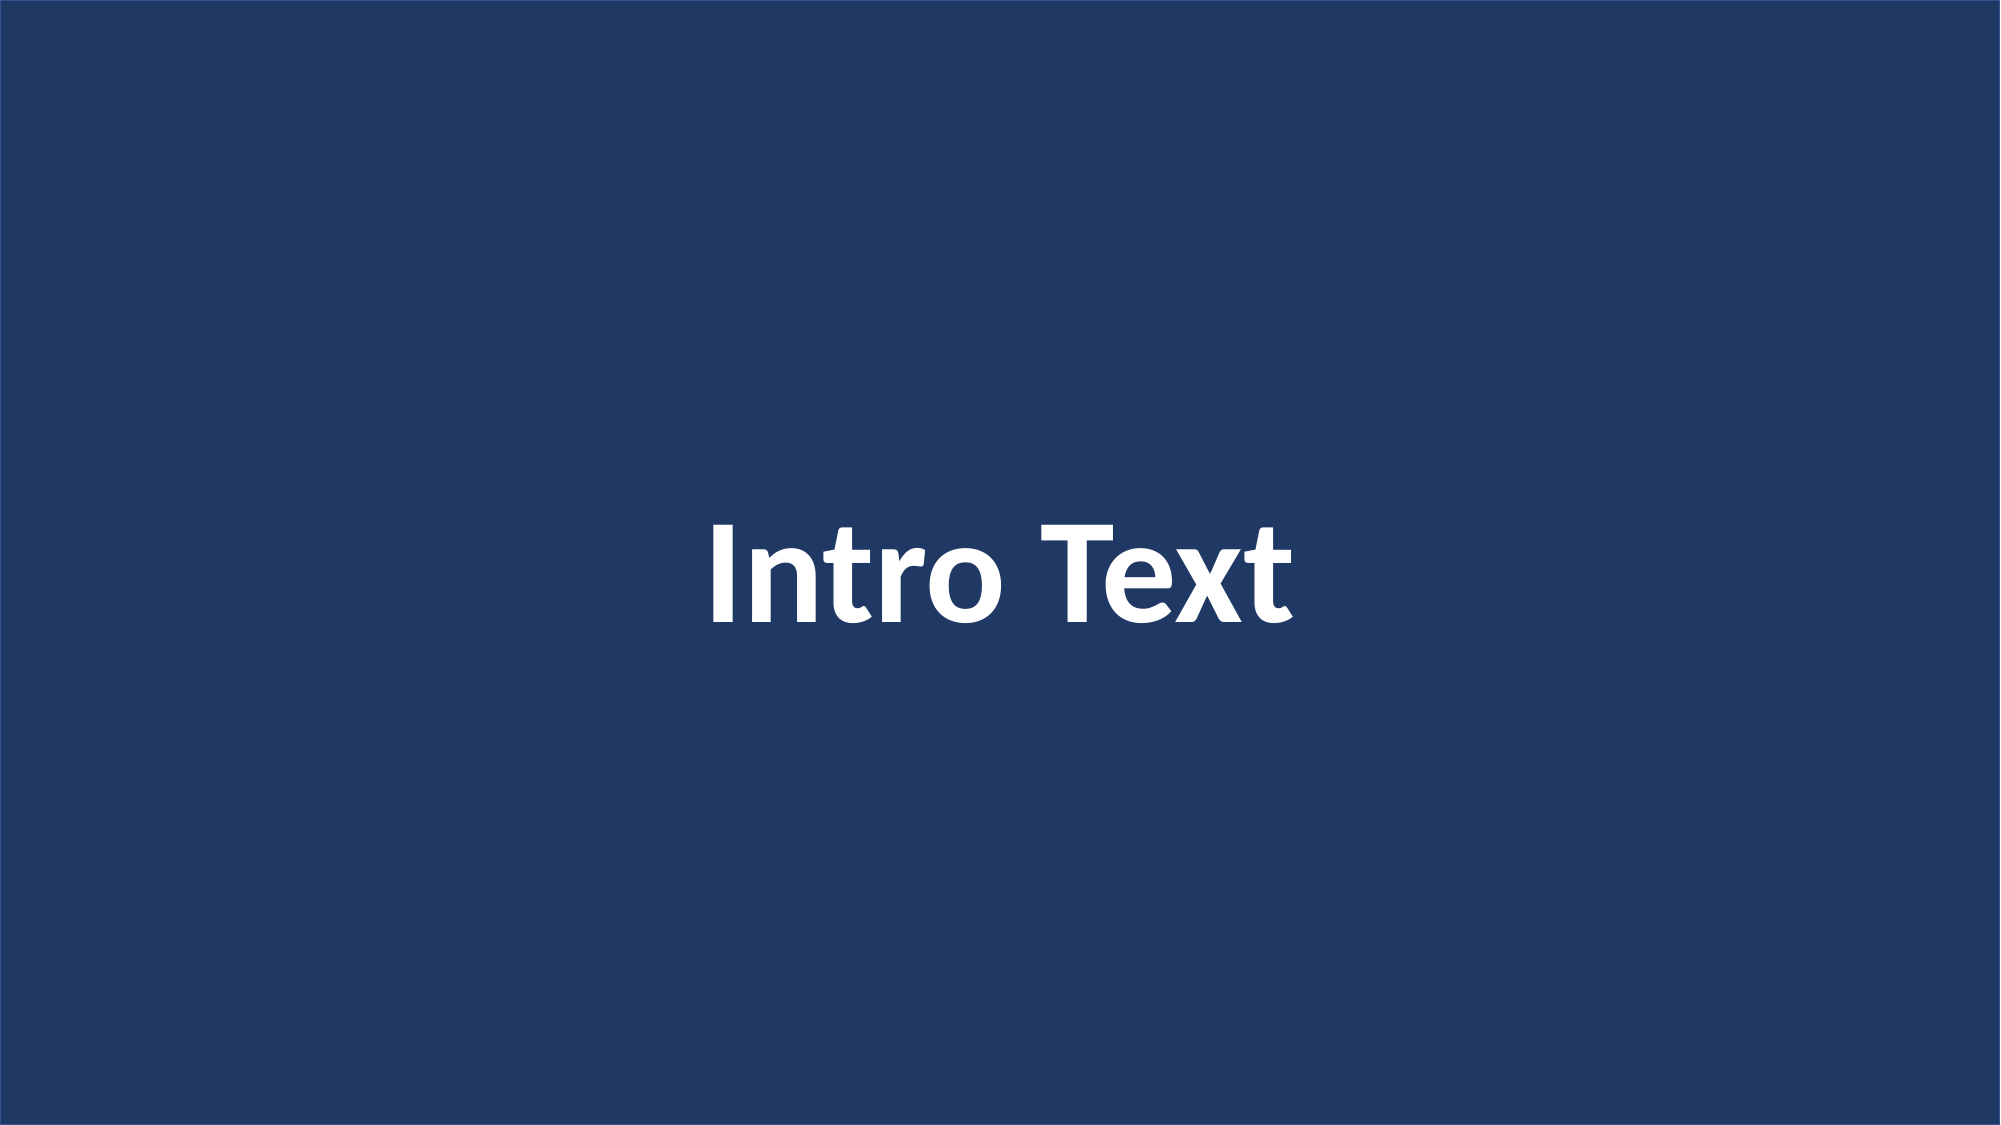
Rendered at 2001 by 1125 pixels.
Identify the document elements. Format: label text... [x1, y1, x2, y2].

text_box Intro Text [0, 0, 2000, 1125]
